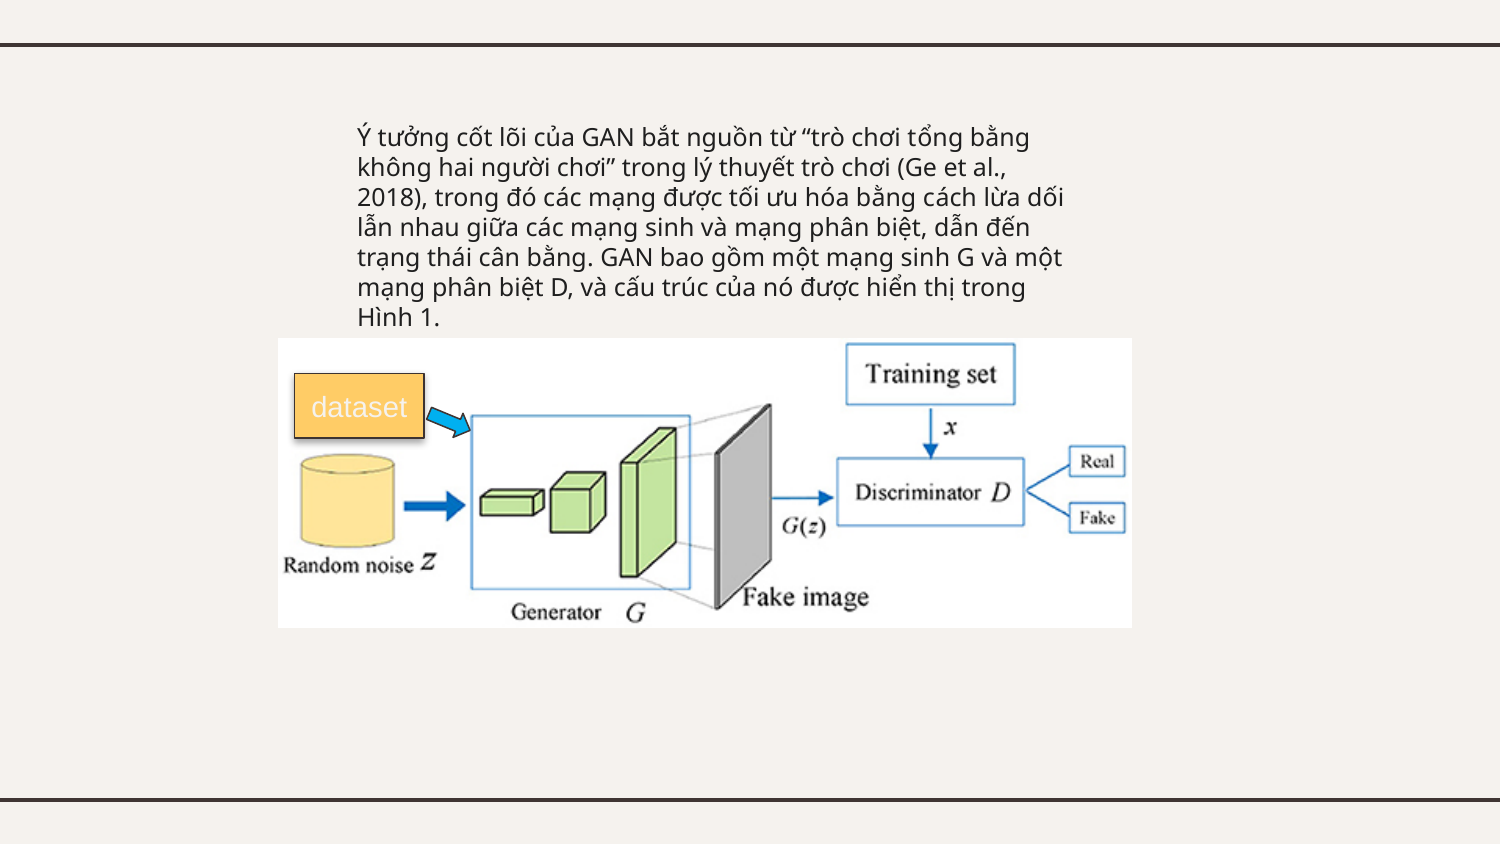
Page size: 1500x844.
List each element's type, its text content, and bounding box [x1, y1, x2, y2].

picture [278, 338, 1132, 629]
text_box Ý tưởng cốt lõi của GAN bắt nguồn từ “trò chơi tổng bằng không hai người chơi” trong lý thuyết trò chơi (Ge et al., 2018), trong đó các mạng được tối ưu hóa bằng cách lừa dối lẫn nhau giữa các mạng sinh và mạng phân biệt, dẫn đến trạng thái cân bằng. GAN bao gồm một mạng sinh G và một mạng phân biệt D, và cấu trúc của nó được hiển thị trong Hình 1. [323, 114, 1087, 337]
